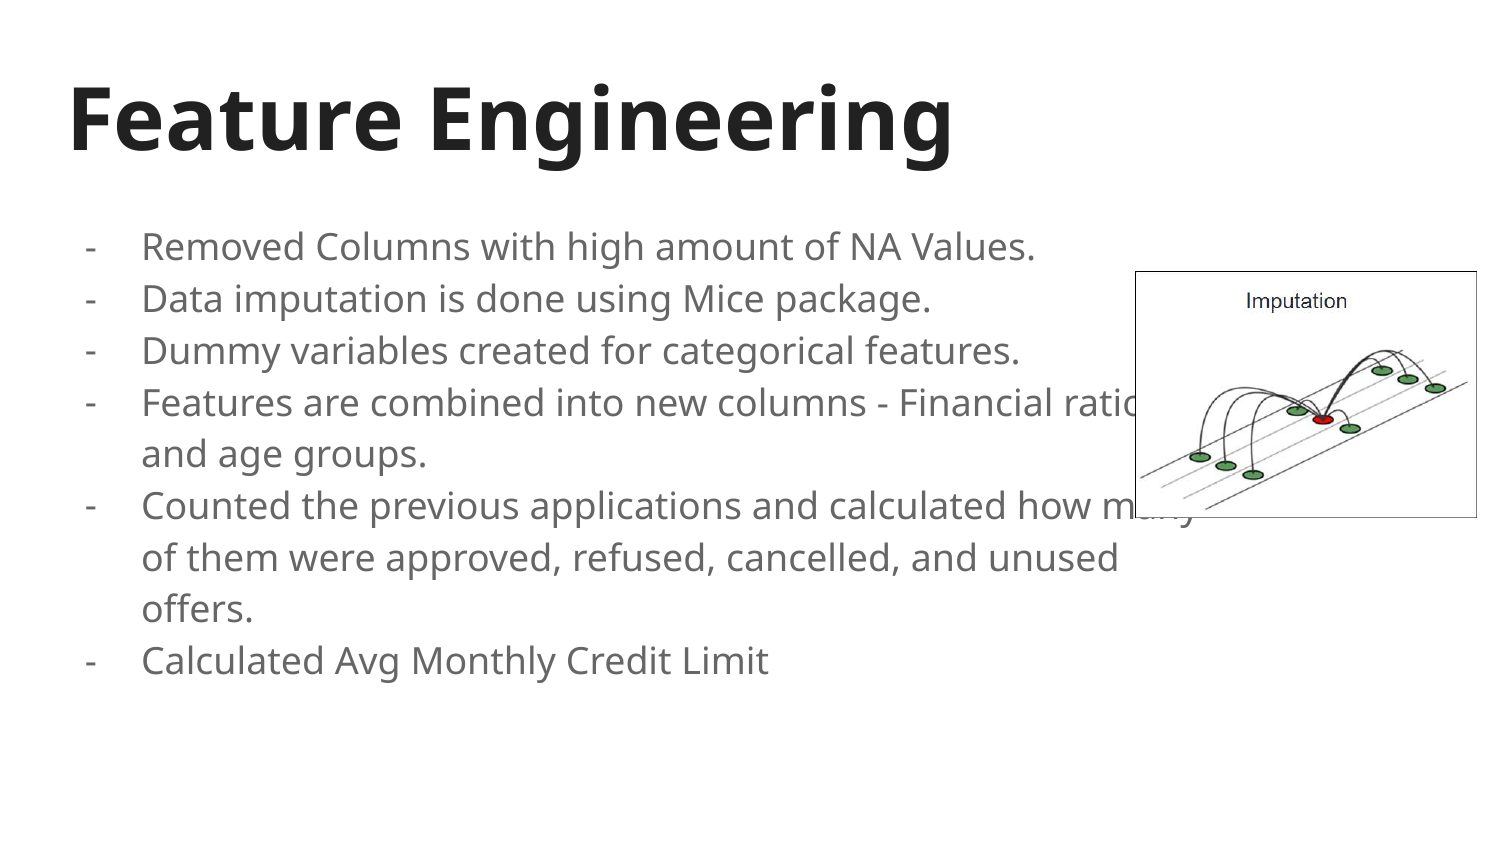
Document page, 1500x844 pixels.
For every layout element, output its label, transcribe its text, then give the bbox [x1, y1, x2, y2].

list Removed Columns with high amount of NA Values. Data imputation is done using Mice package. Dummy variables created for categorical features. Features are combined into new columns - Financial ratios and age groups. Counted the previous applications and calculated how many of them were approved, refused, cancelled, and unused offers. Calculated Avg Monthly Credit Limit [51, 201, 1241, 750]
title Feature Engineering [51, 48, 1449, 180]
picture [1135, 271, 1477, 519]
